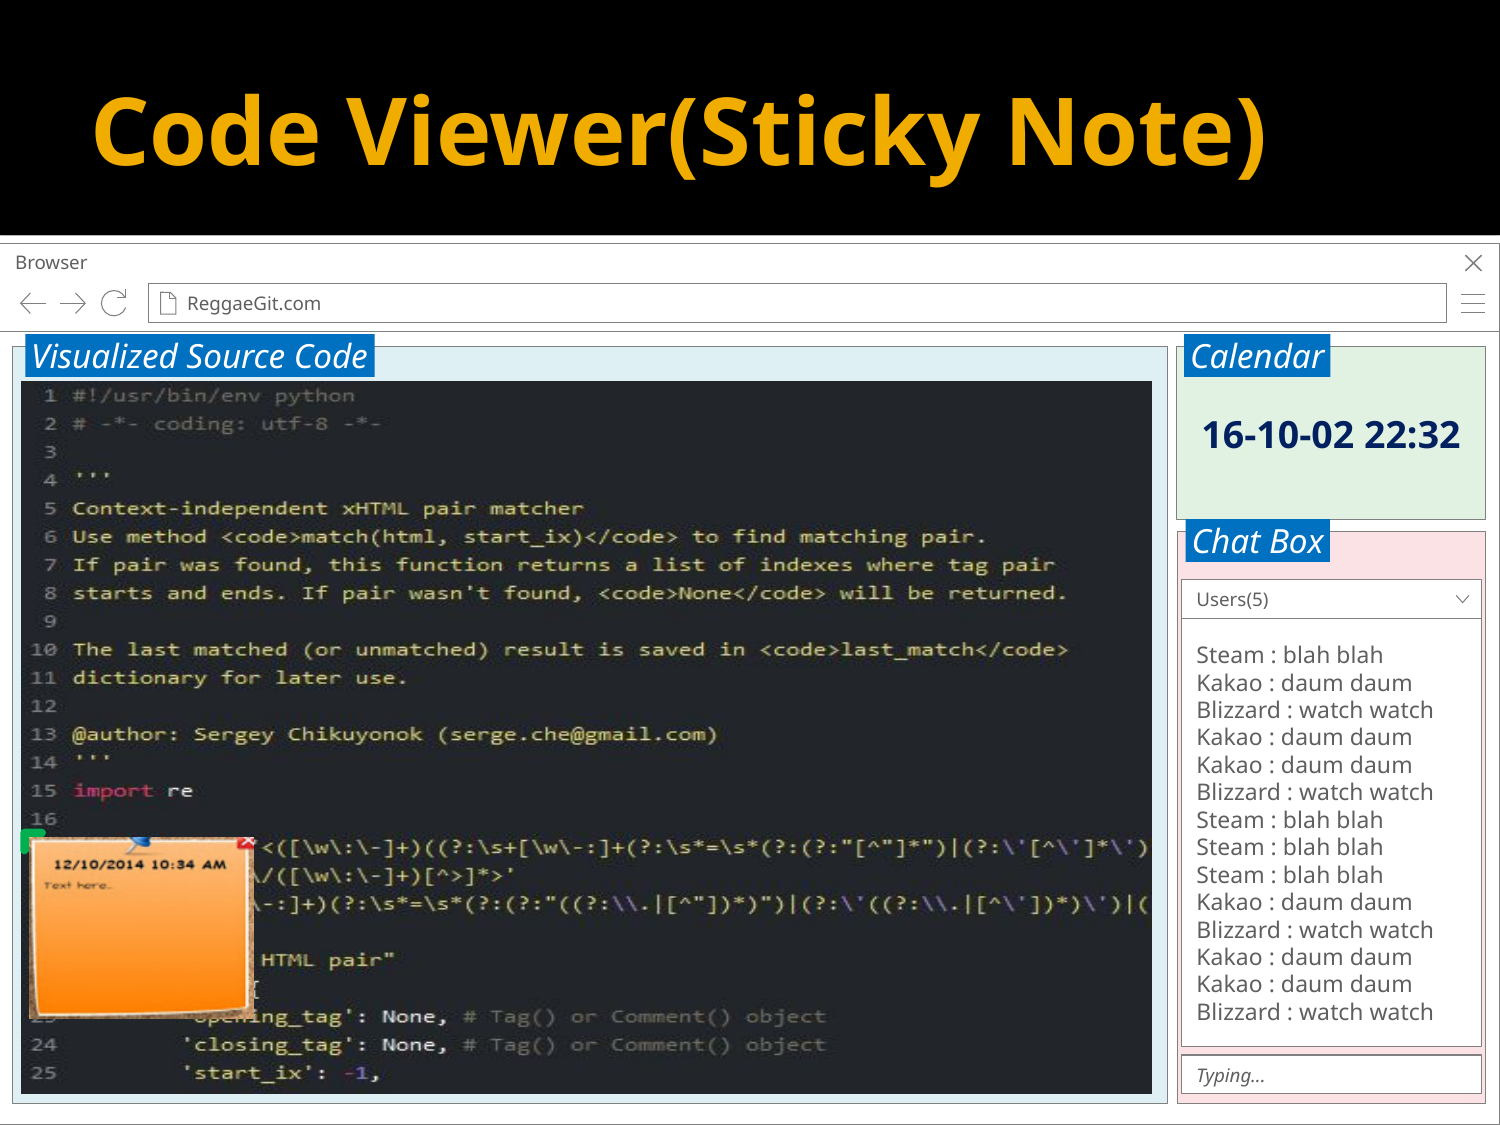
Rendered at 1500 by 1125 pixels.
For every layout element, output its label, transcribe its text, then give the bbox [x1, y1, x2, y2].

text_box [1181, 579, 1482, 1094]
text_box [0, 243, 1500, 1125]
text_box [12, 334, 1168, 1104]
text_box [1177, 1096, 1486, 1104]
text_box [1177, 519, 1486, 585]
title Code Viewer(Sticky Note) [75, 25, 1425, 231]
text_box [1176, 334, 1486, 519]
picture [21, 381, 1152, 1095]
